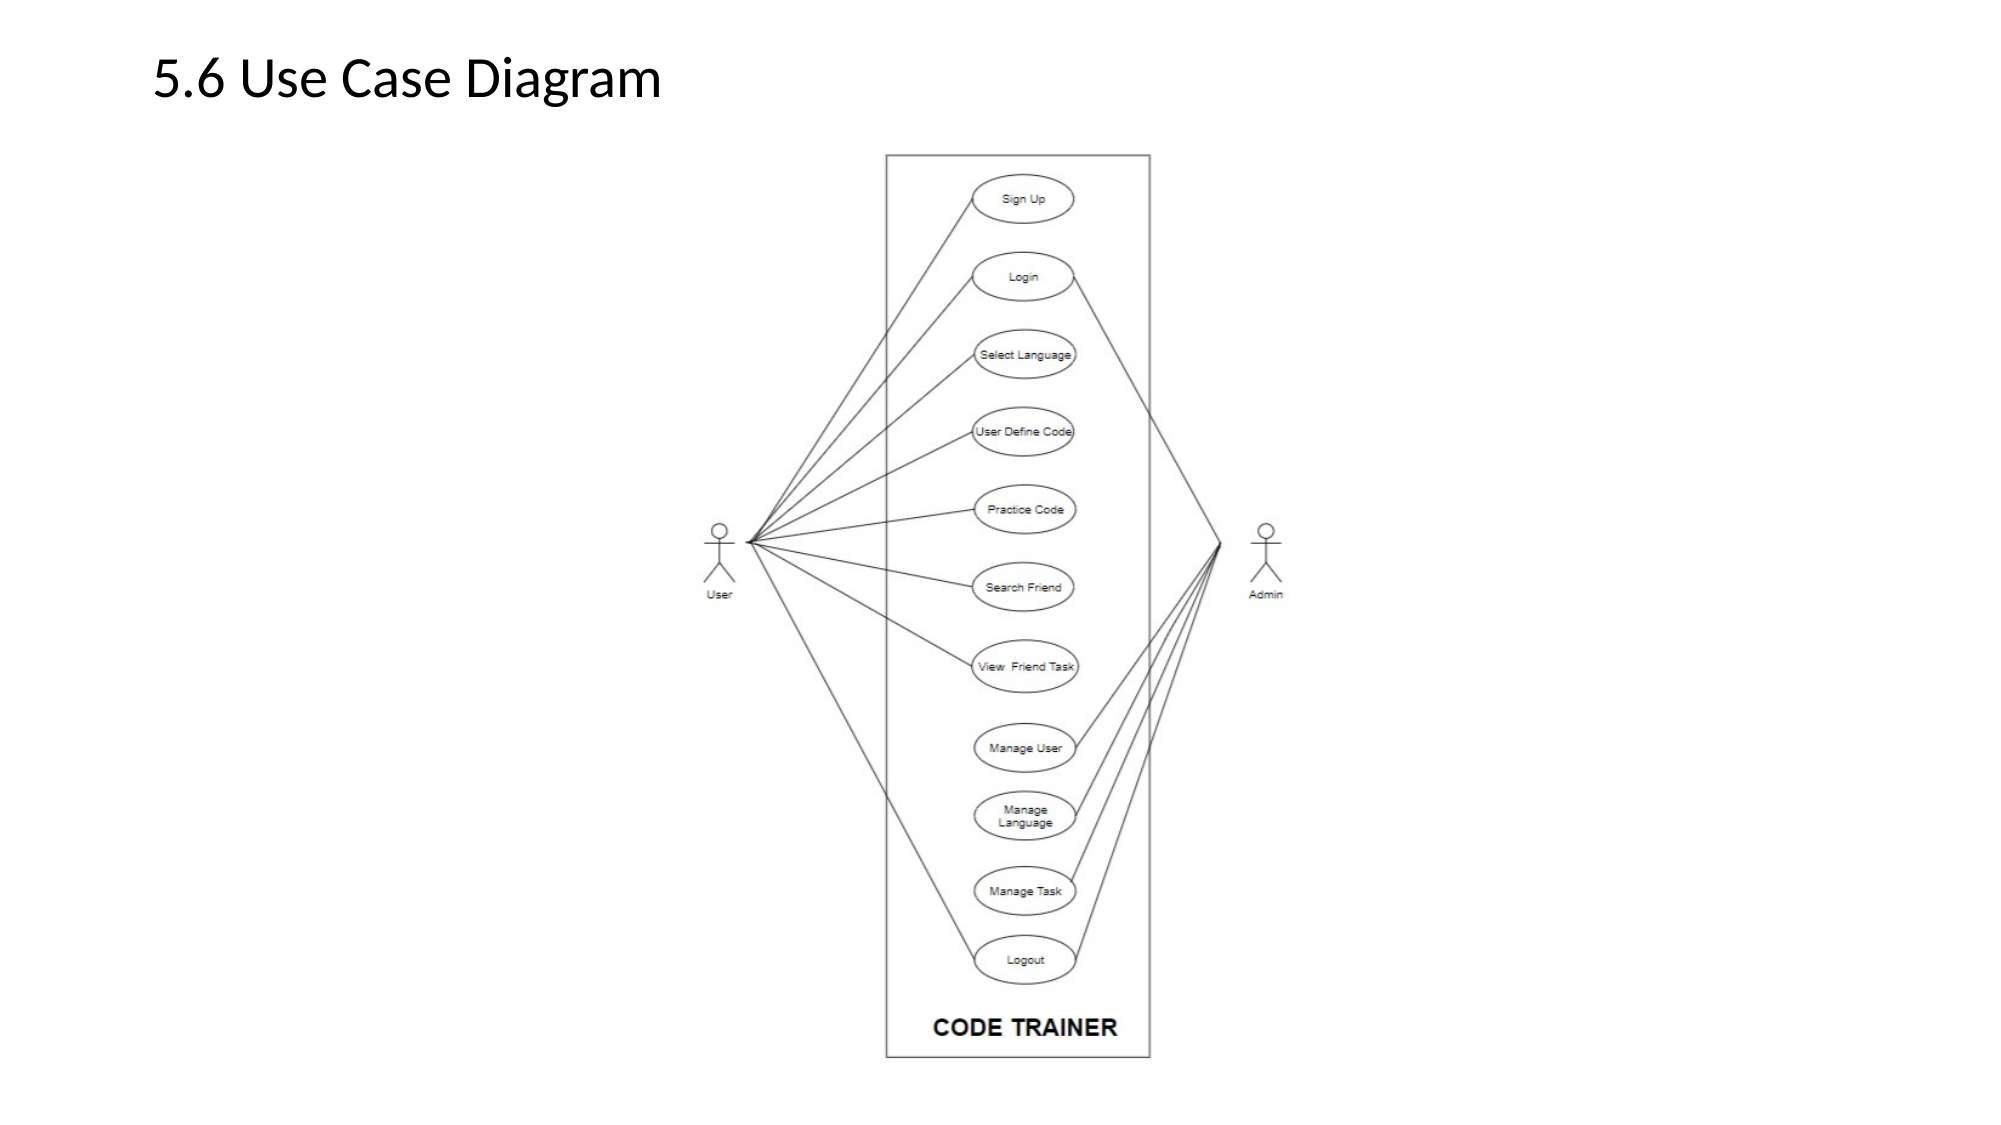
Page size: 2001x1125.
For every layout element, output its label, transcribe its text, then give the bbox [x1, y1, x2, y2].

list 5.6 Use Case Diagram [137, 39, 1863, 1014]
picture [687, 125, 1334, 1101]
